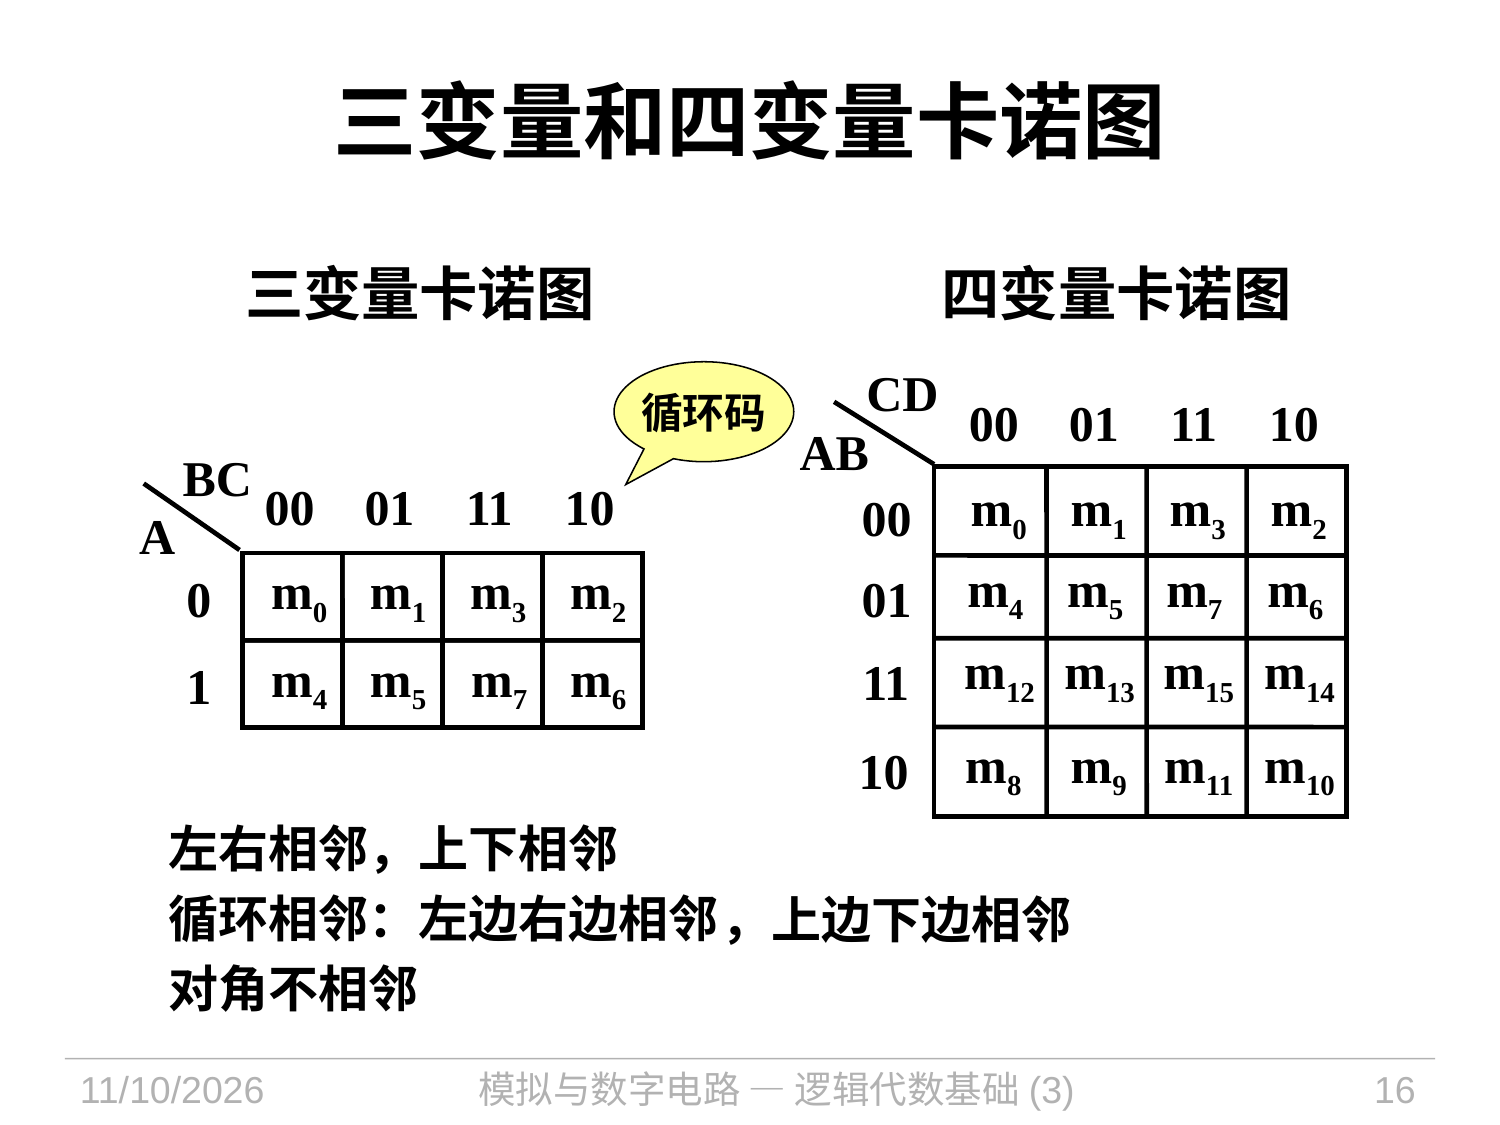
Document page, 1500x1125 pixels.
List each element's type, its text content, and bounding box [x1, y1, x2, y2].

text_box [784, 353, 1353, 817]
footer 模拟与数字电路 — 逻辑代数基础(3) [373, 1058, 1179, 1125]
title 三变量和四变量卡诺图 [75, 24, 1425, 213]
text_box 三变量卡诺图 [230, 249, 632, 335]
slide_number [64, 1058, 348, 1125]
text_box 循环码 [614, 361, 778, 474]
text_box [123, 438, 643, 729]
slide_number 16 [1230, 1058, 1431, 1125]
text_box 四变量卡诺图 [927, 249, 1344, 335]
text_box ，上边下边相邻 [706, 881, 1111, 956]
text_box 左右相邻，上下相邻 循环相邻：左边右边相邻 对角不相邻 [153, 810, 750, 1026]
